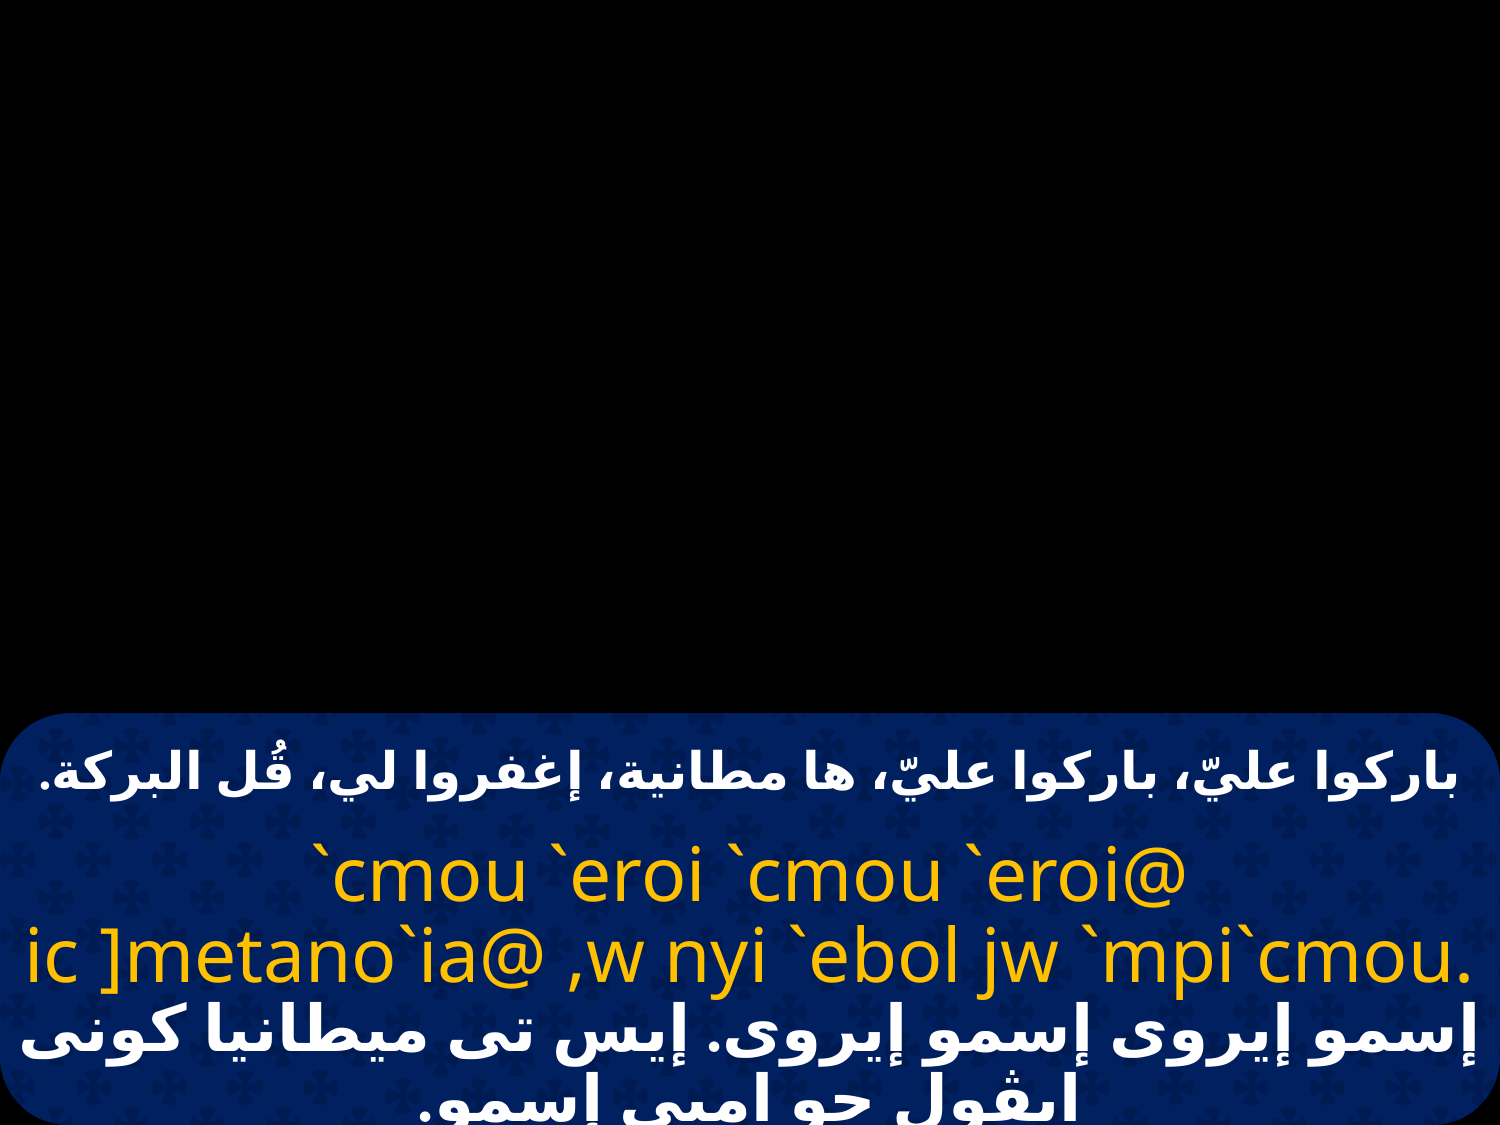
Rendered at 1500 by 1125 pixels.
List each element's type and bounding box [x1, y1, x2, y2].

picture [0, 713, 1500, 717]
title [0, 717, 1500, 829]
list [0, 829, 1500, 1125]
